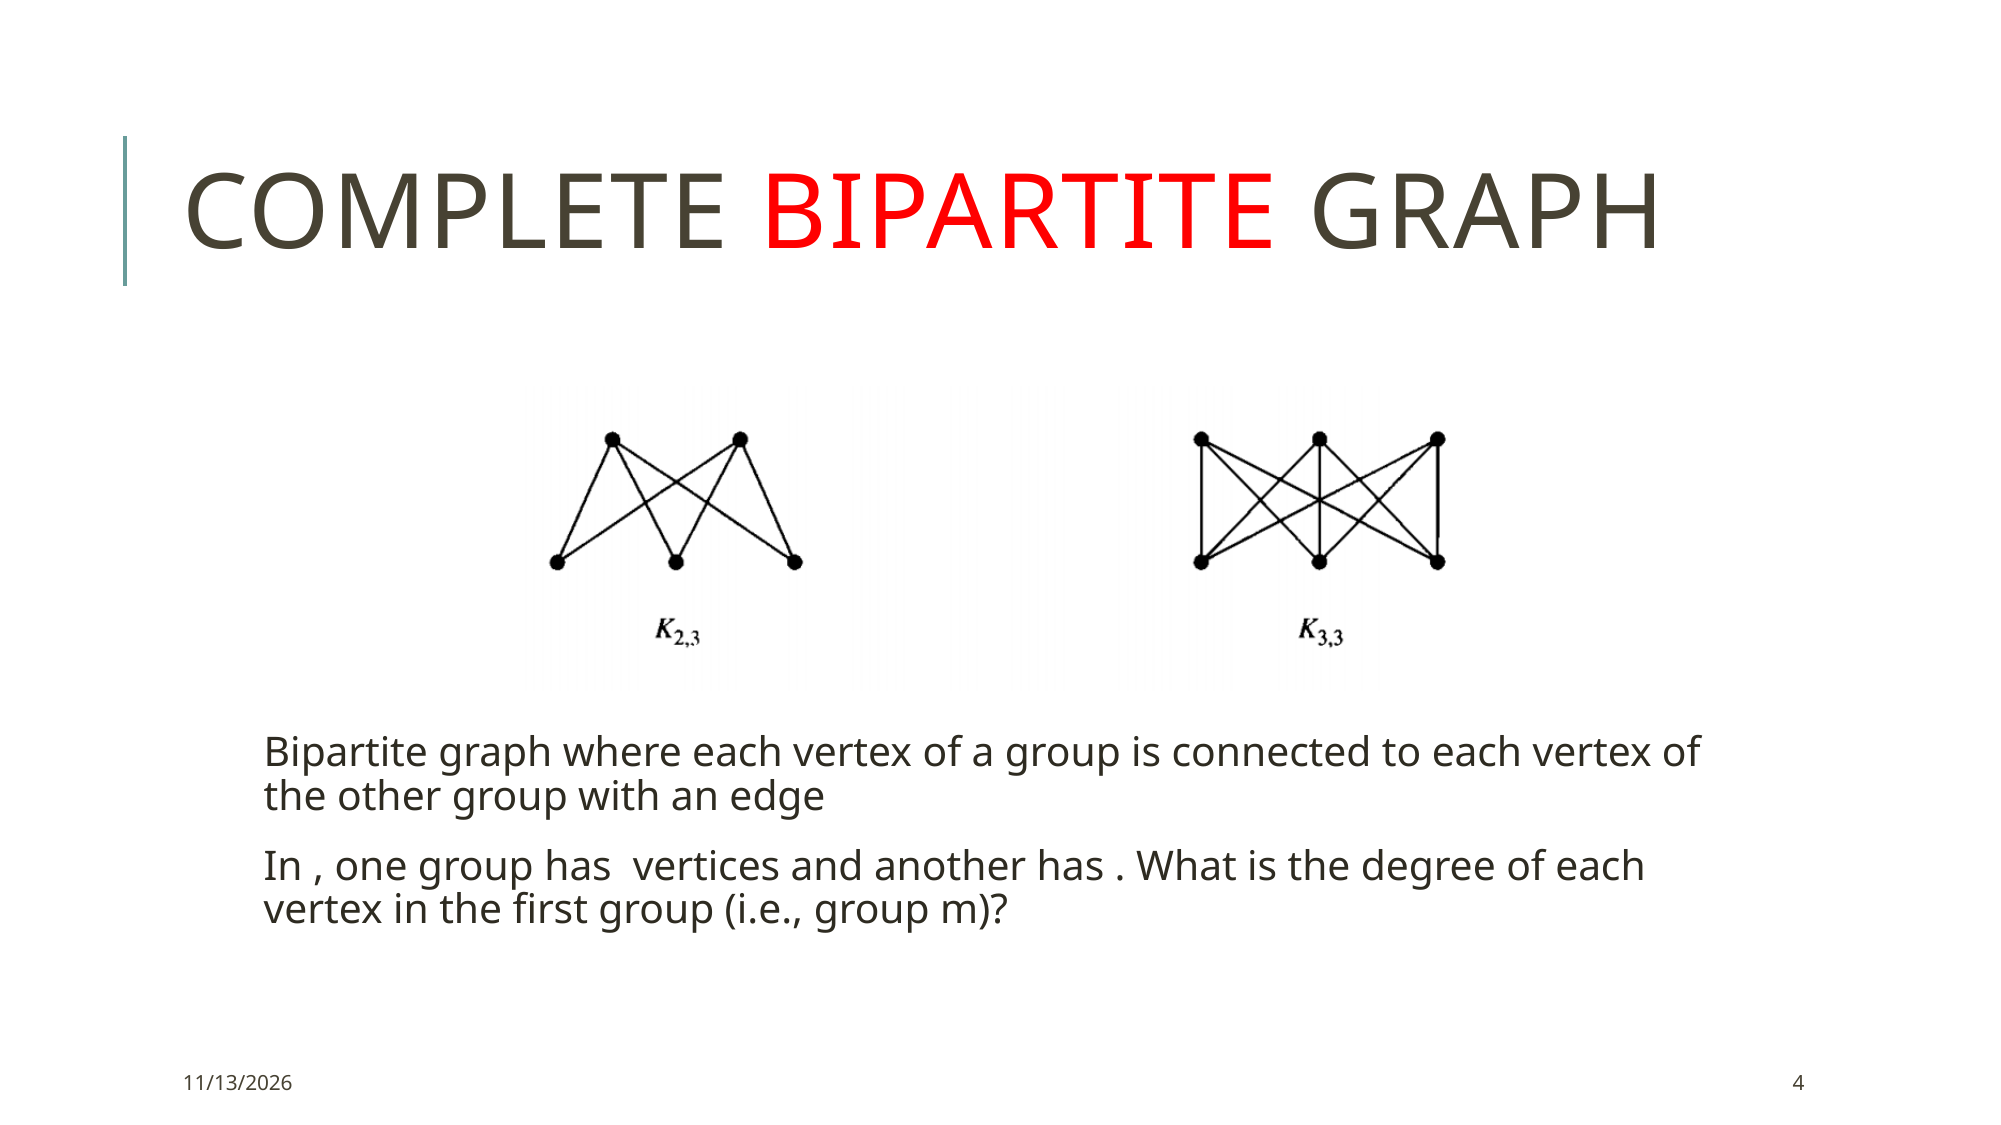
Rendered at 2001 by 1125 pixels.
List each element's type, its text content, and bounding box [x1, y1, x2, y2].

picture [493, 385, 1507, 692]
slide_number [168, 1061, 522, 1107]
title Complete bipartite graph [168, 96, 1763, 342]
slide_number 4 [1777, 1061, 1938, 1107]
